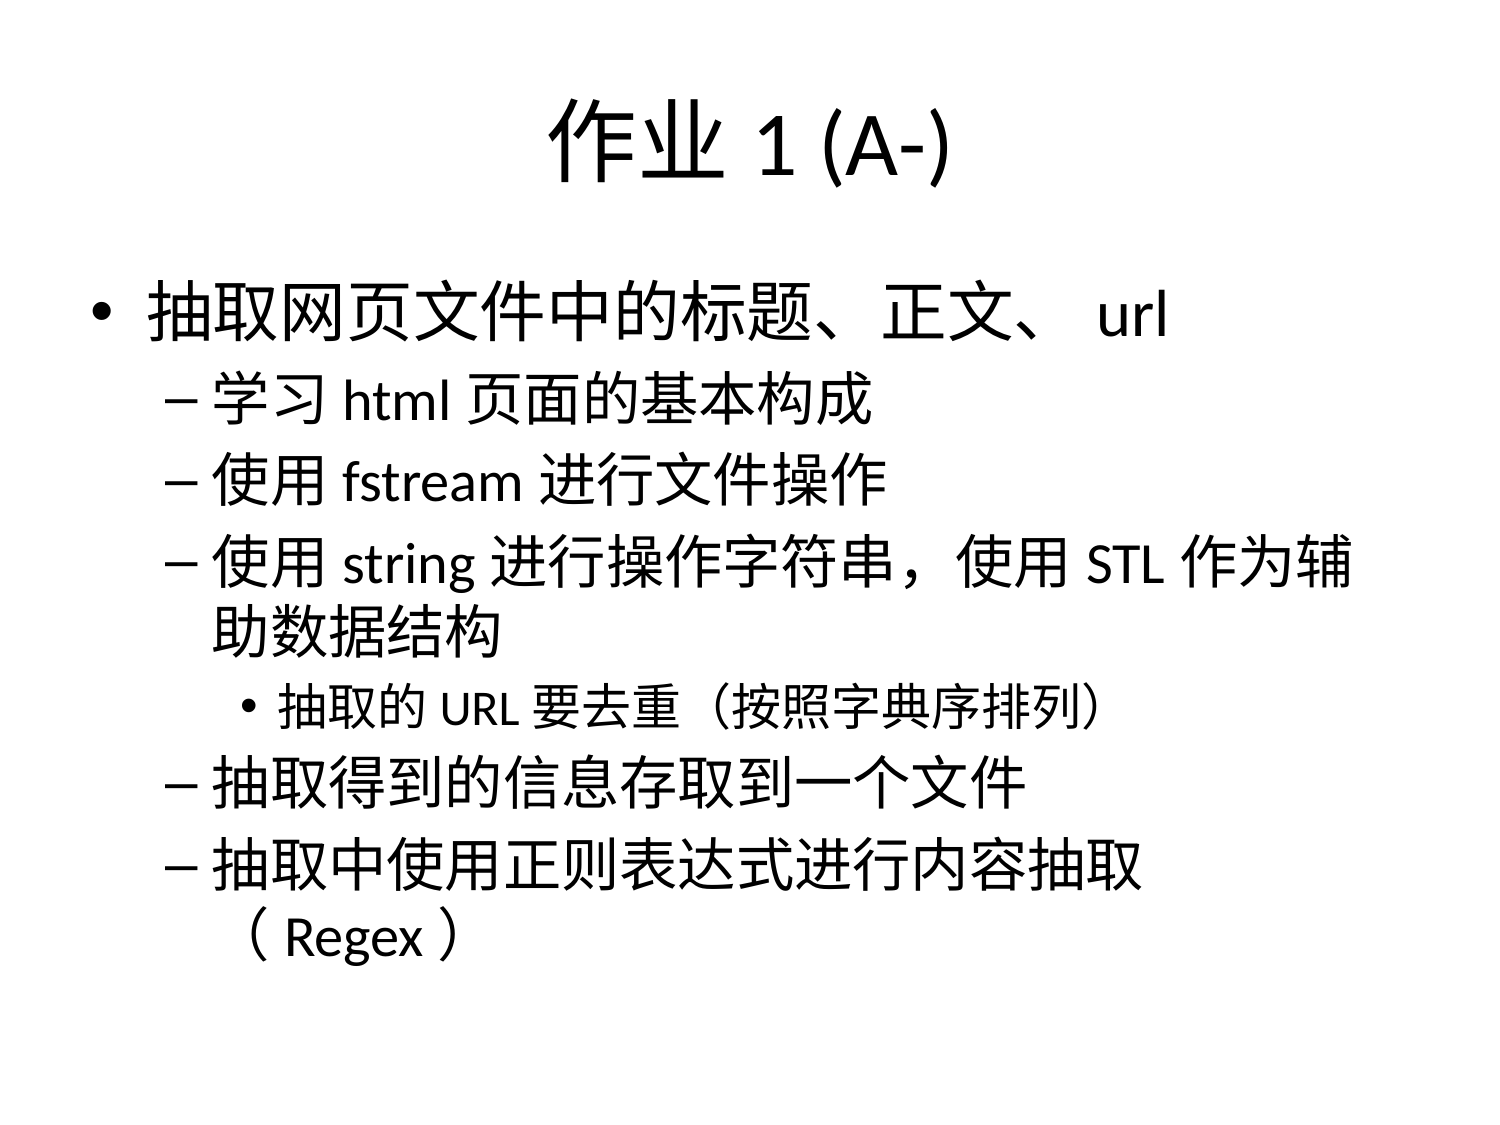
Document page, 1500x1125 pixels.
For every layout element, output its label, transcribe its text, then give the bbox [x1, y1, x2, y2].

title 作业1 (A-) [75, 45, 1425, 233]
list 抽取网页文件中的标题、正文、url 学习html页面的基本构成 使用fstream进行文件操作 使用string进行操作字符串，使用STL作为辅助数据结构 抽取的URL要去重（按照字典序排列） 抽取得到的信息存取到一个文件 抽取中使用正则表达式进行内容抽取（Regex） [75, 262, 1425, 1005]
